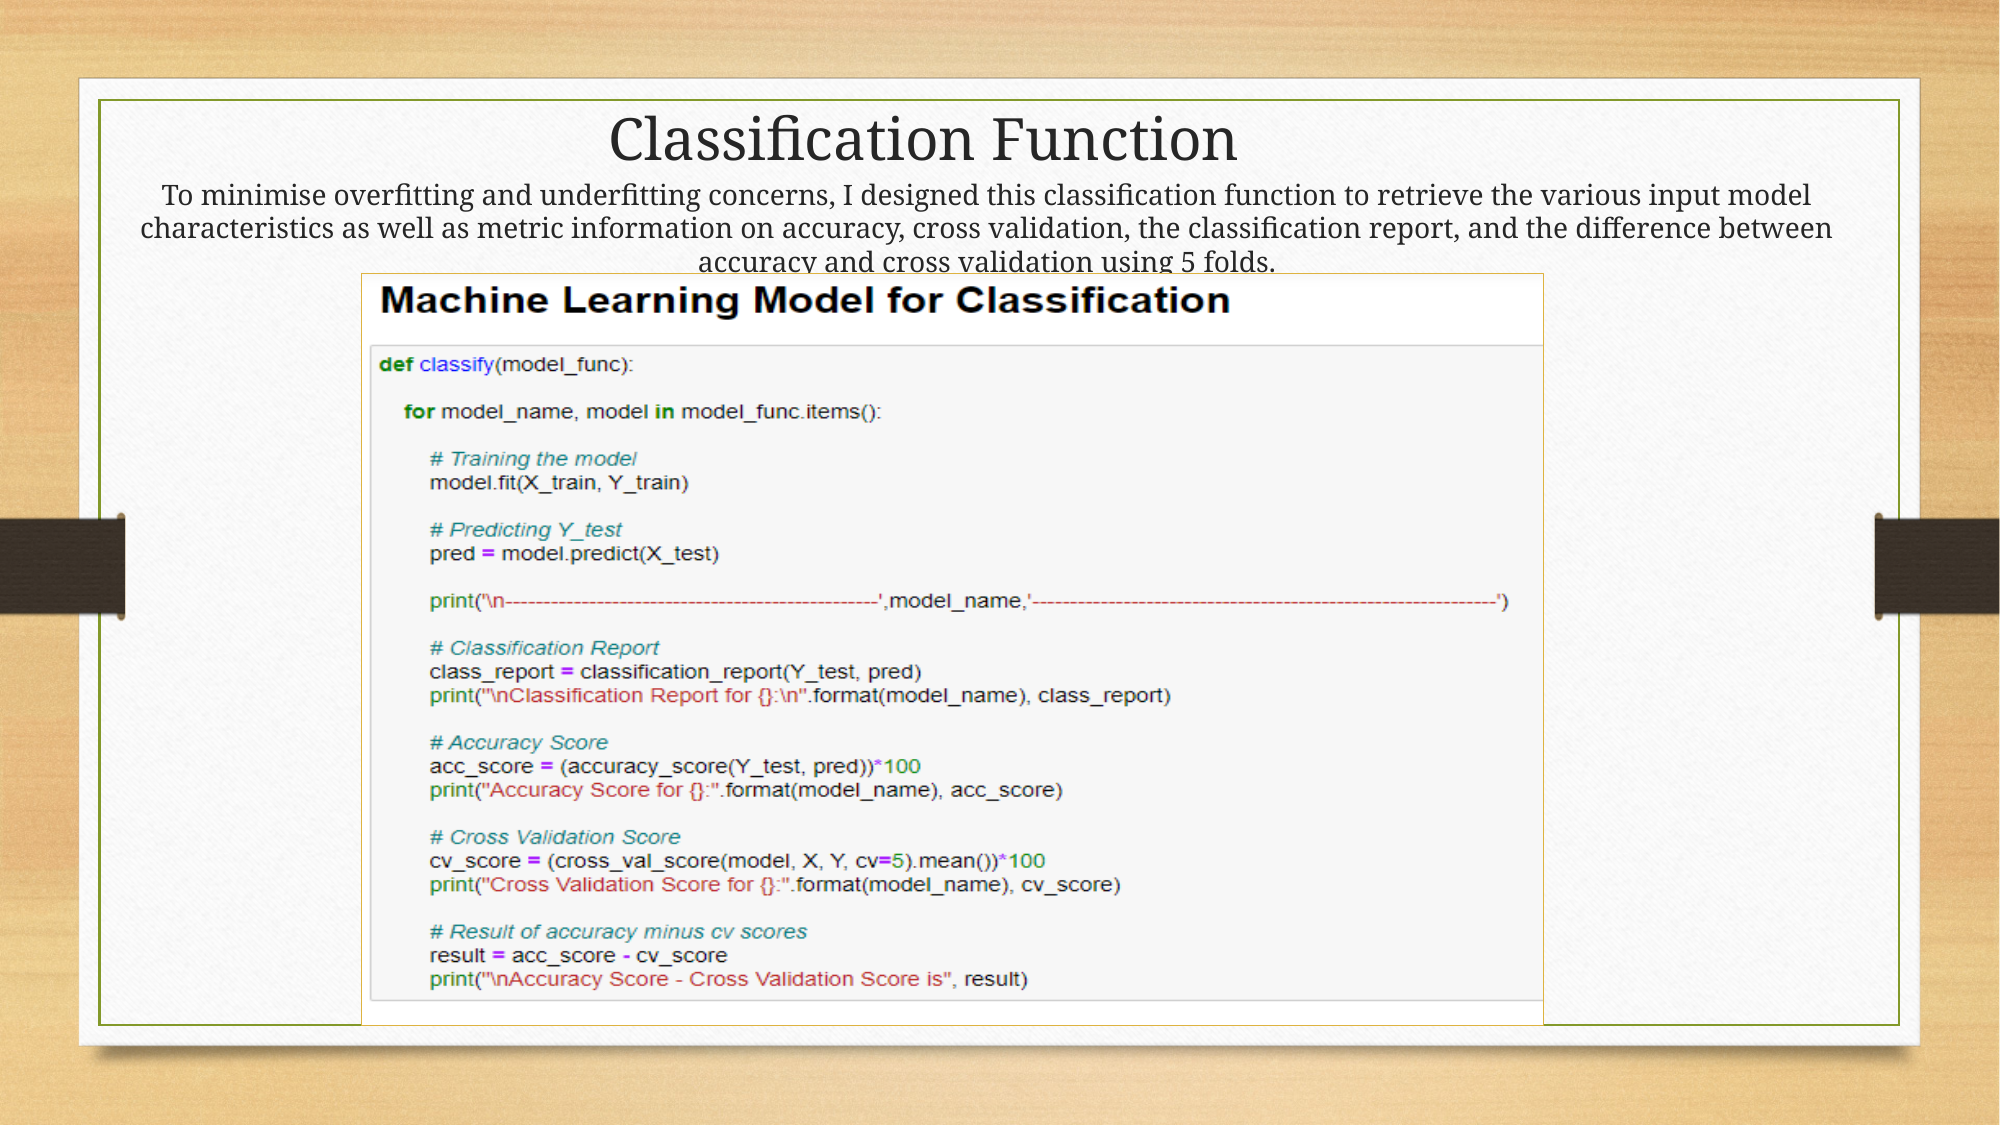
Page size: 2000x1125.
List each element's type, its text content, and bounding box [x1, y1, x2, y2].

title Classification Function [412, 75, 1436, 169]
list To minimise overfitting and underfitting concerns, I designed this classification function to retrieve the various input model characteristics as well as metric information on accuracy, cross validation, the classification report, and the difference between accuracy and cross validation using 5 folds. [99, 169, 1875, 288]
picture [0, 0, 2000, 1125]
